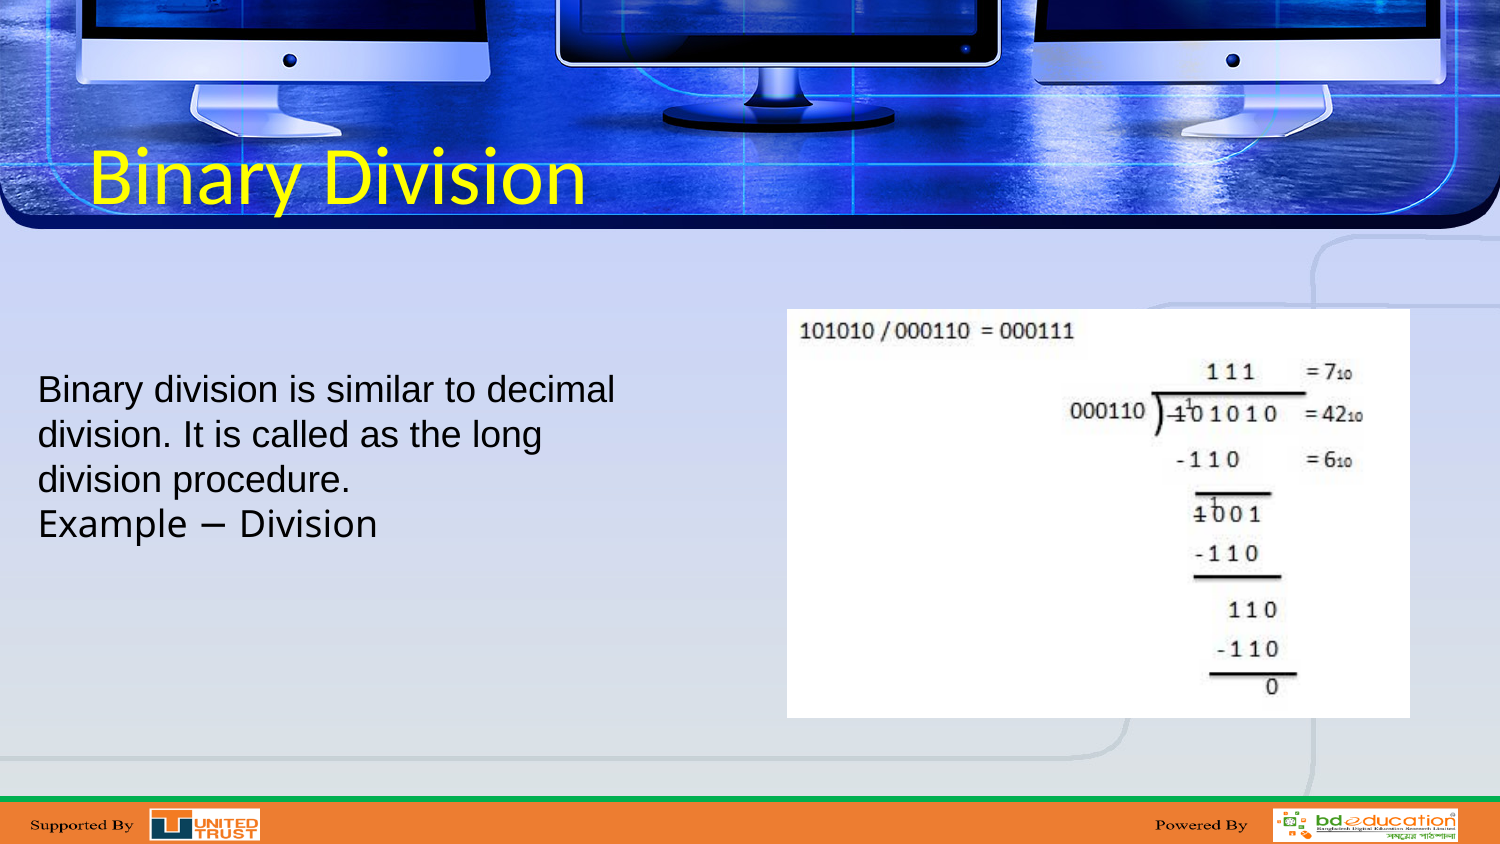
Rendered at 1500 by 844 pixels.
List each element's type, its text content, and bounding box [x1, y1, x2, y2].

text_box Binary division is similar to decimal division. It is called as the long division procedure. Example − Division [37, 360, 663, 482]
text_box Binary division is similar to decimal division. It is called as the long division procedure. Example − Division [37, 483, 663, 596]
picture [0, 0, 1500, 844]
title Binary Division [73, 121, 1427, 222]
